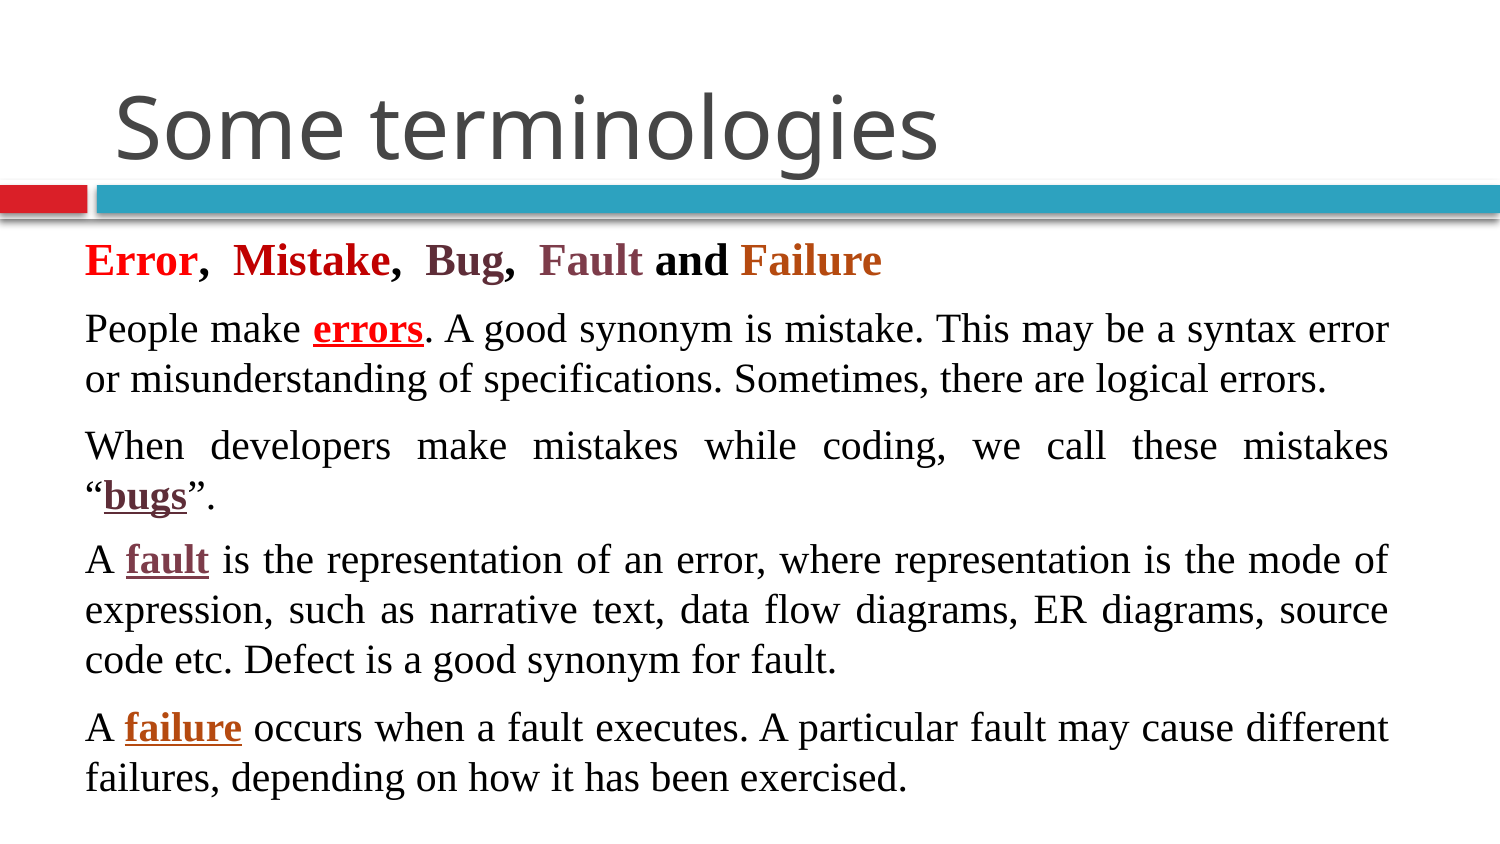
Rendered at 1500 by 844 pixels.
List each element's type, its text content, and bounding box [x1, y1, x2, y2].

title Some terminologies [99, 19, 1438, 185]
text_box When developers make mistakes while coding, we call these mistakes “bugs”. [70, 410, 1406, 524]
text_box People make errors. A good synonym is mistake. This may be a syntax error or misunderstanding of specifications. Sometimes, there are logical errors. [70, 292, 1406, 408]
text_box A failure occurs when a fault executes. A particular fault may cause different failures, depending on how it has been exercised. [70, 692, 1406, 808]
text_box Error, Mistake, Bug, Fault and Failure [70, 222, 950, 293]
text_box A fault is the representation of an error, where representation is the mode of expression, such as narrative text, data flow diagrams, ER diagrams, source code etc. Defect is a good synonym for fault. [70, 524, 1406, 690]
